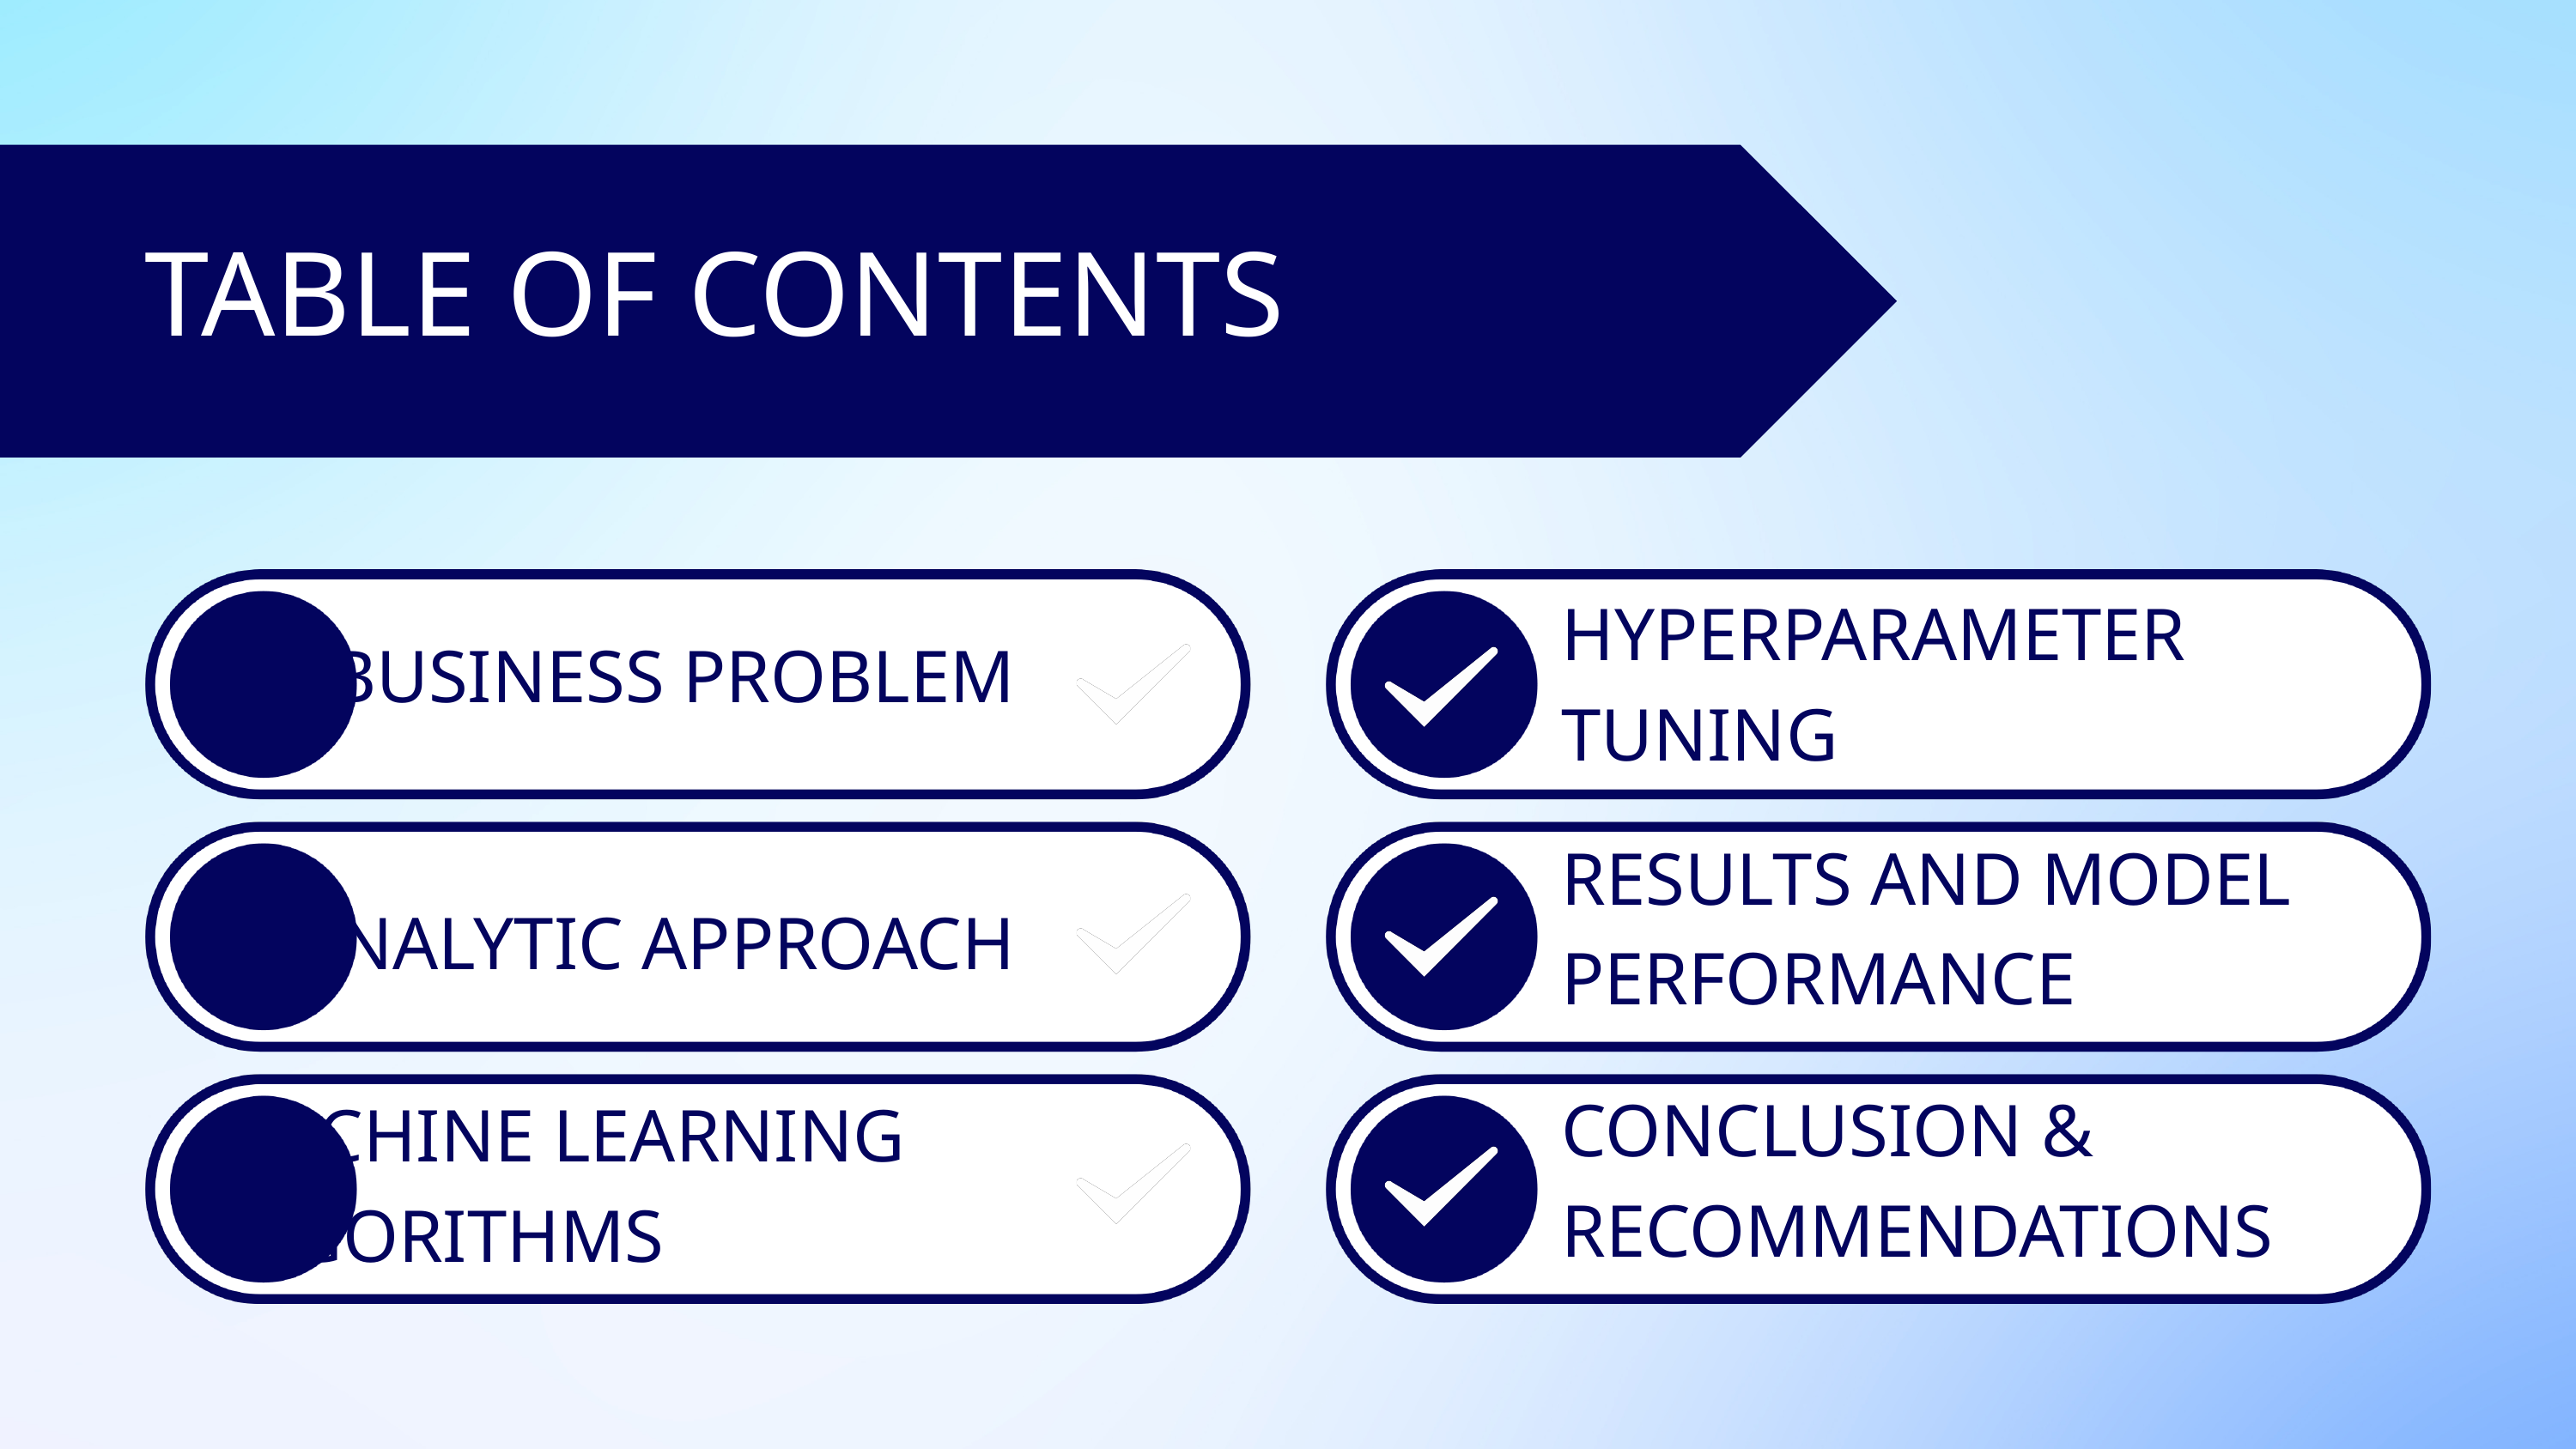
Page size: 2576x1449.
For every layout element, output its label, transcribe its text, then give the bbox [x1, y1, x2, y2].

text_box [144, 569, 1251, 1304]
text_box [1384, 1146, 1498, 1227]
text_box CONCLUSION & RECOMMENDATIONS [1561, 1070, 2327, 1272]
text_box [0, 144, 1898, 458]
text_box RESULTS AND MODEL PERFORMANCE [1561, 819, 2432, 1020]
text_box BUSINESS PROBLEM [264, 616, 1016, 717]
text_box [0, 0, 2576, 1449]
text_box [1076, 644, 1191, 724]
text_box HYPERPARAMETER TUNING [1561, 574, 2317, 776]
text_box MACHINE LEARNING ALGORITHMS [209, 1076, 1214, 1277]
text_box [1076, 1143, 1191, 1224]
text_box [1076, 894, 1191, 974]
text_box [1384, 896, 1498, 977]
text_box [1325, 569, 2432, 1304]
text_box [1384, 646, 1498, 727]
text_box ANALYTIC APPROACH [177, 883, 1016, 985]
